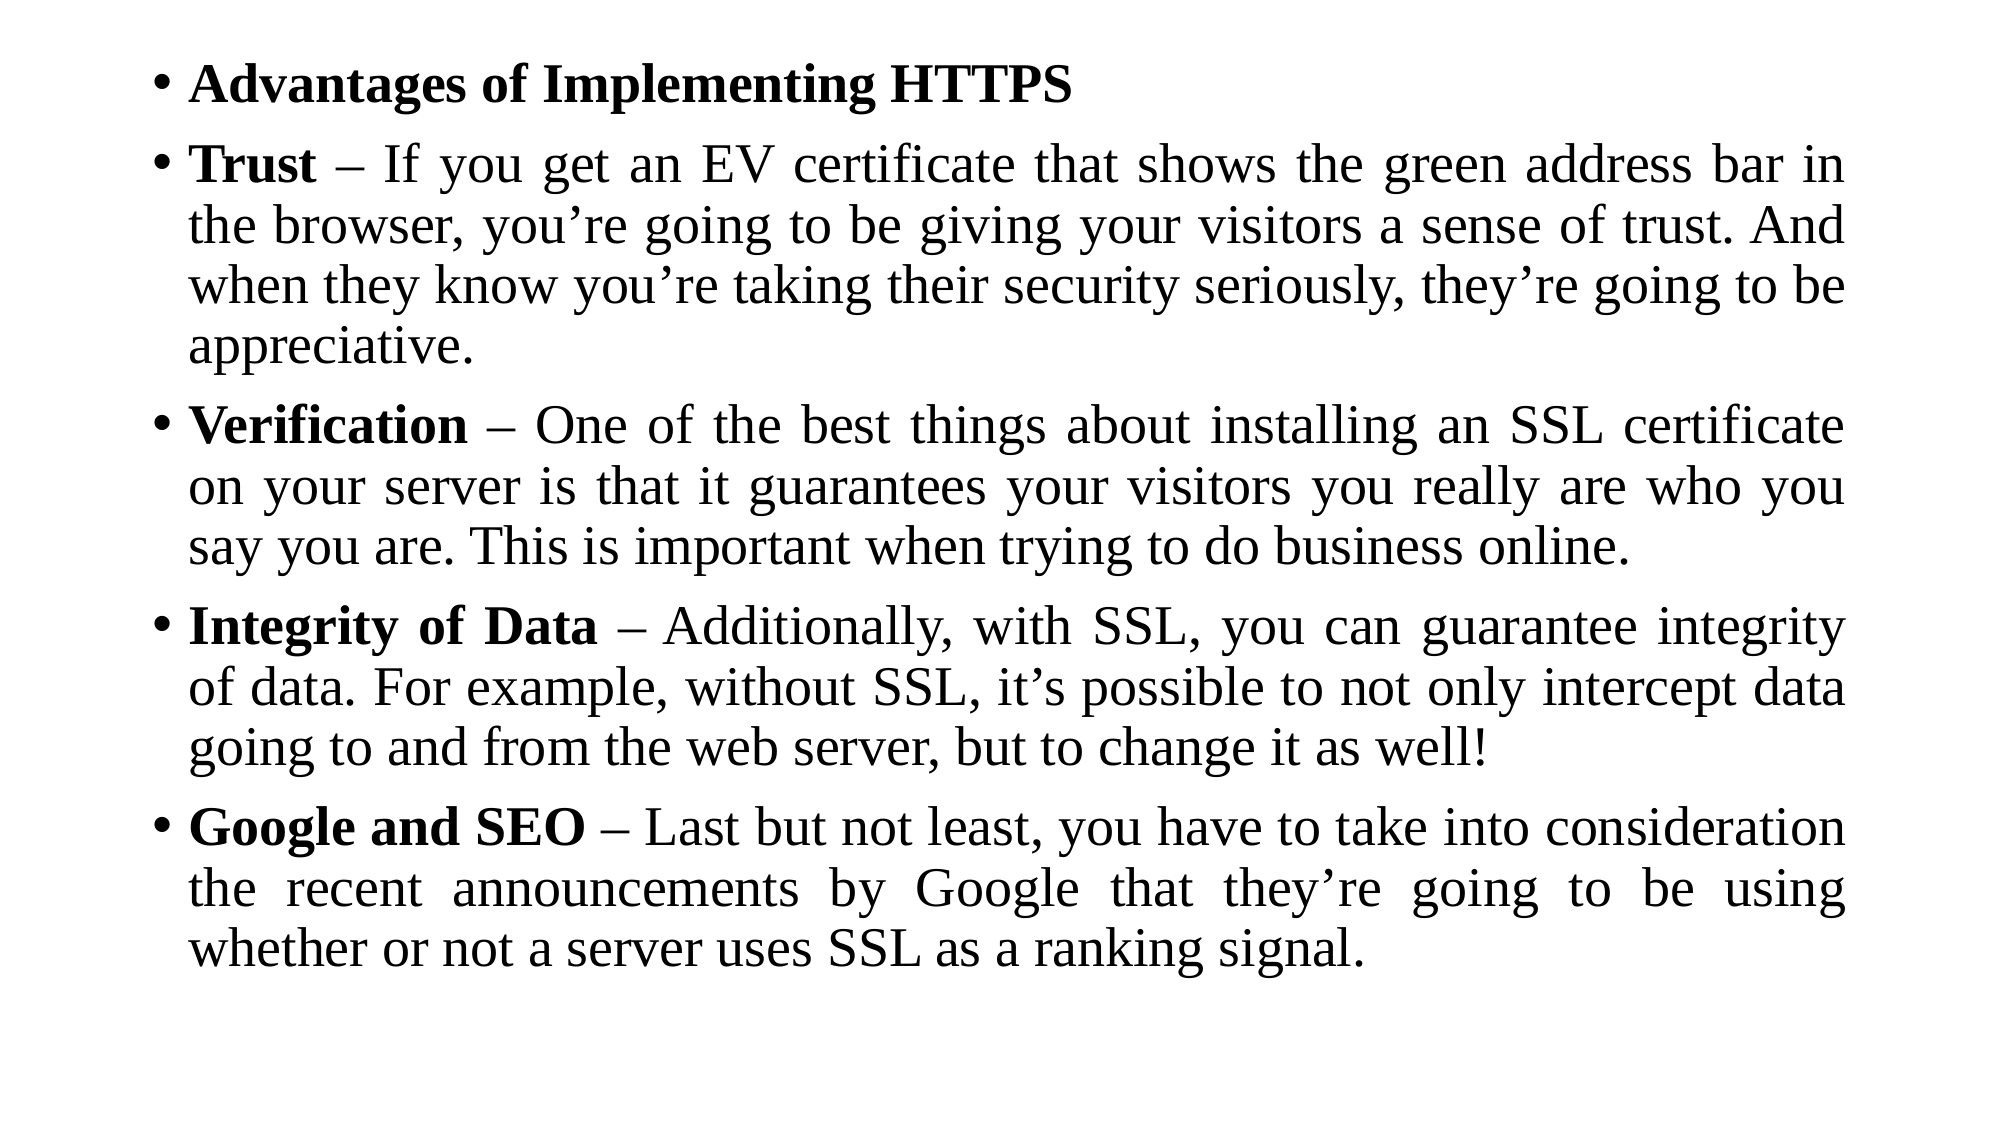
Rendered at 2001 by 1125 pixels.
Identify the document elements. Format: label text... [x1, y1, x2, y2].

list Advantages of Implementing HTTPS Trust – If you get an EV certificate that shows the green address bar in the browser, you’re going to be giving your visitors a sense of trust. And when they know you’re taking their security seriously, they’re going to be appreciative. Verification – One of the best things about installing an SSL certificate on your server is that it guarantees your visitors you really are who you say you are. This is important when trying to do business online. Integrity of Data – Additionally, with SSL, you can guarantee integrity of data. For example, without SSL, it’s possible to not only intercept data going to and from the web server, but to change it as well! Google and SEO – Last but not least, you have to take into consideration the recent announcements by Google that they’re going to be using whether or not a server uses SSL as a ranking signal. [137, 46, 1863, 1083]
